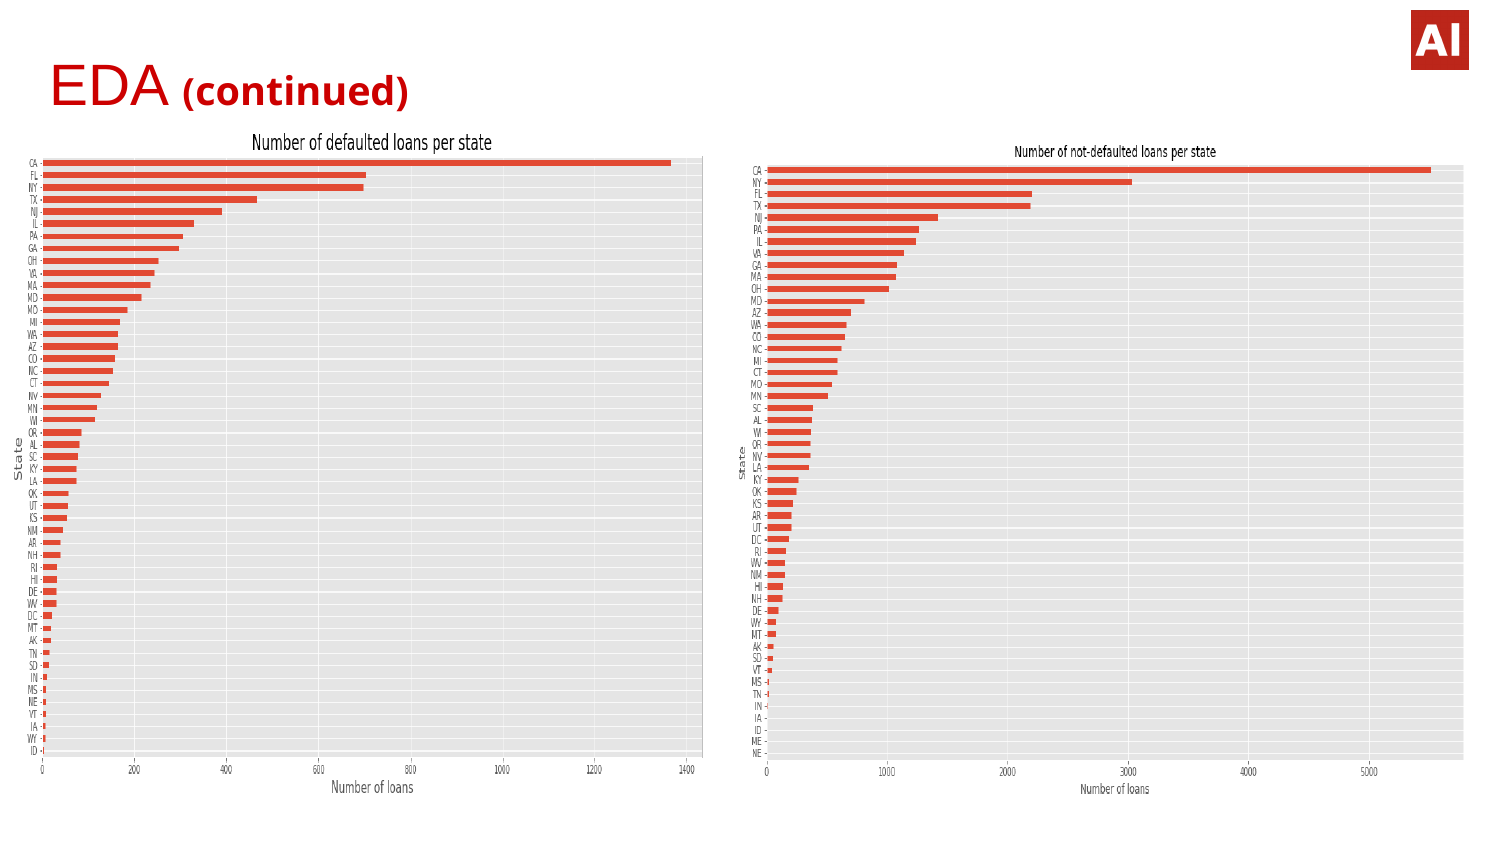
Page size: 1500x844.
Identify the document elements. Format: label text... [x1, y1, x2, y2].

picture [733, 138, 1469, 806]
picture [1411, 10, 1469, 70]
picture [9, 125, 706, 806]
title EDA (continued) [34, 32, 1433, 127]
